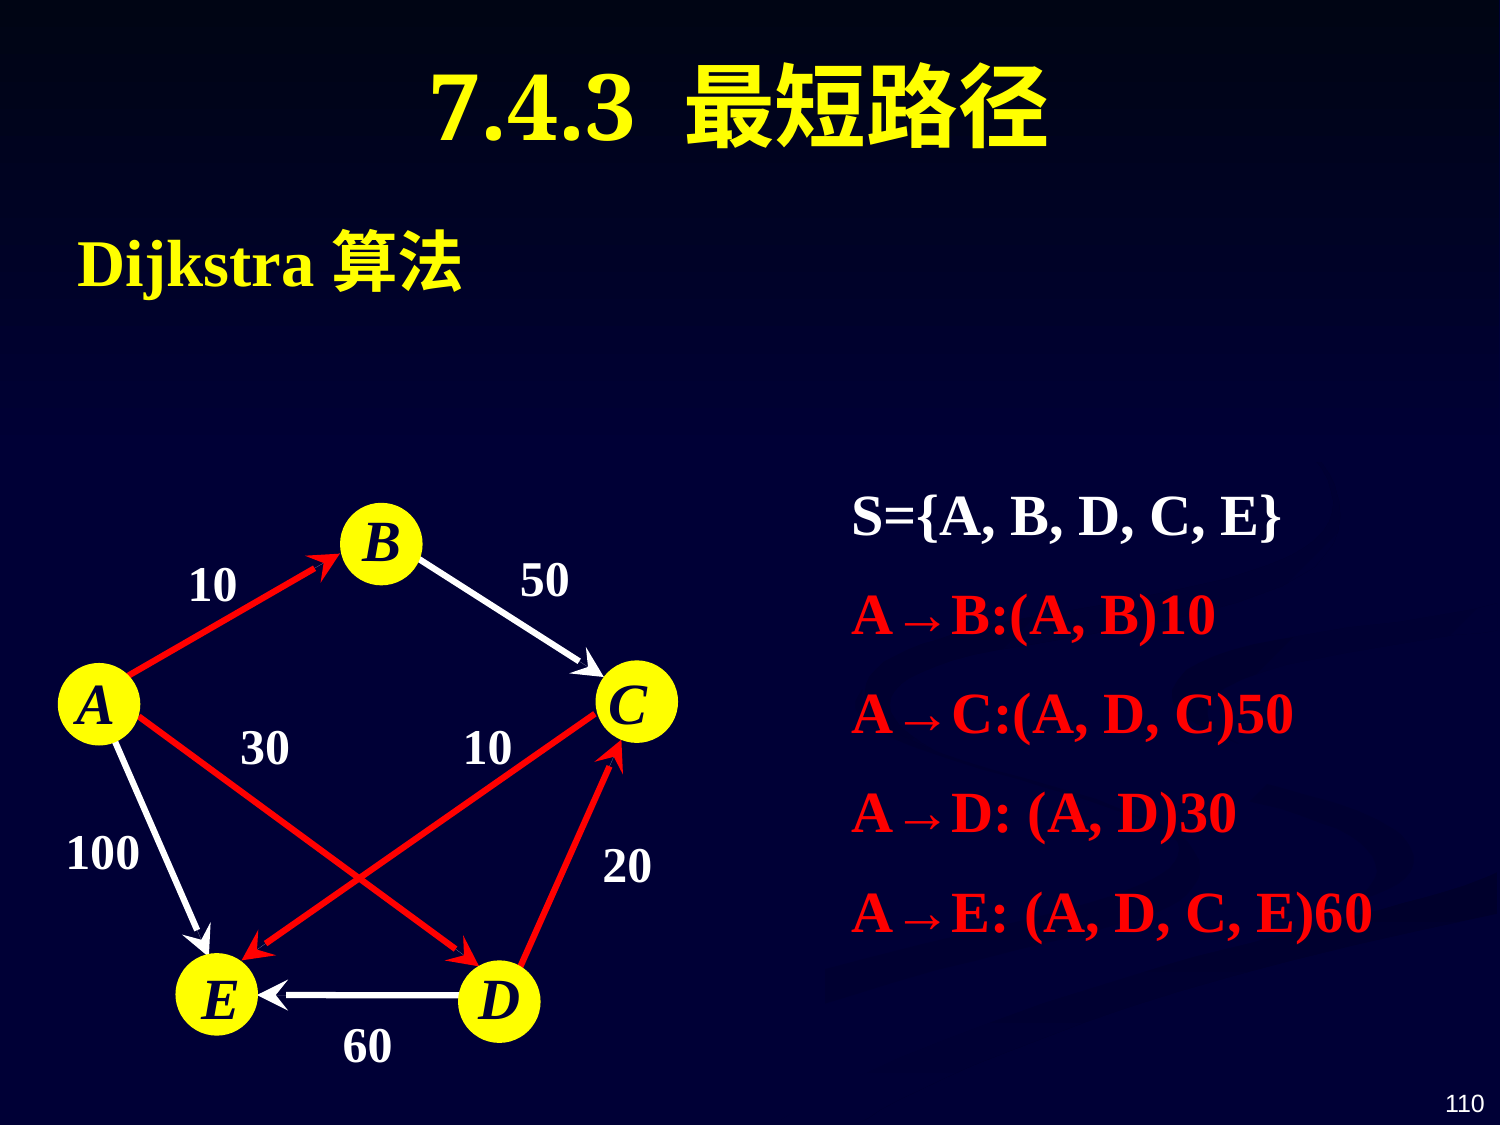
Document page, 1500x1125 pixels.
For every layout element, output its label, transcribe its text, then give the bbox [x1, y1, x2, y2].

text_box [57, 494, 679, 1080]
slide_number 110 [1149, 1046, 1500, 1125]
text_box Dijkstra算法 [62, 212, 826, 308]
title 7.4.3 最短路径 [64, 23, 1415, 185]
text_box S={A, B, D, C, E} A→B:(A, B)10 A→C:(A, D, C)50 A→D: (A, D)30 A→E: (A, D, C, E)60 [836, 469, 1434, 952]
